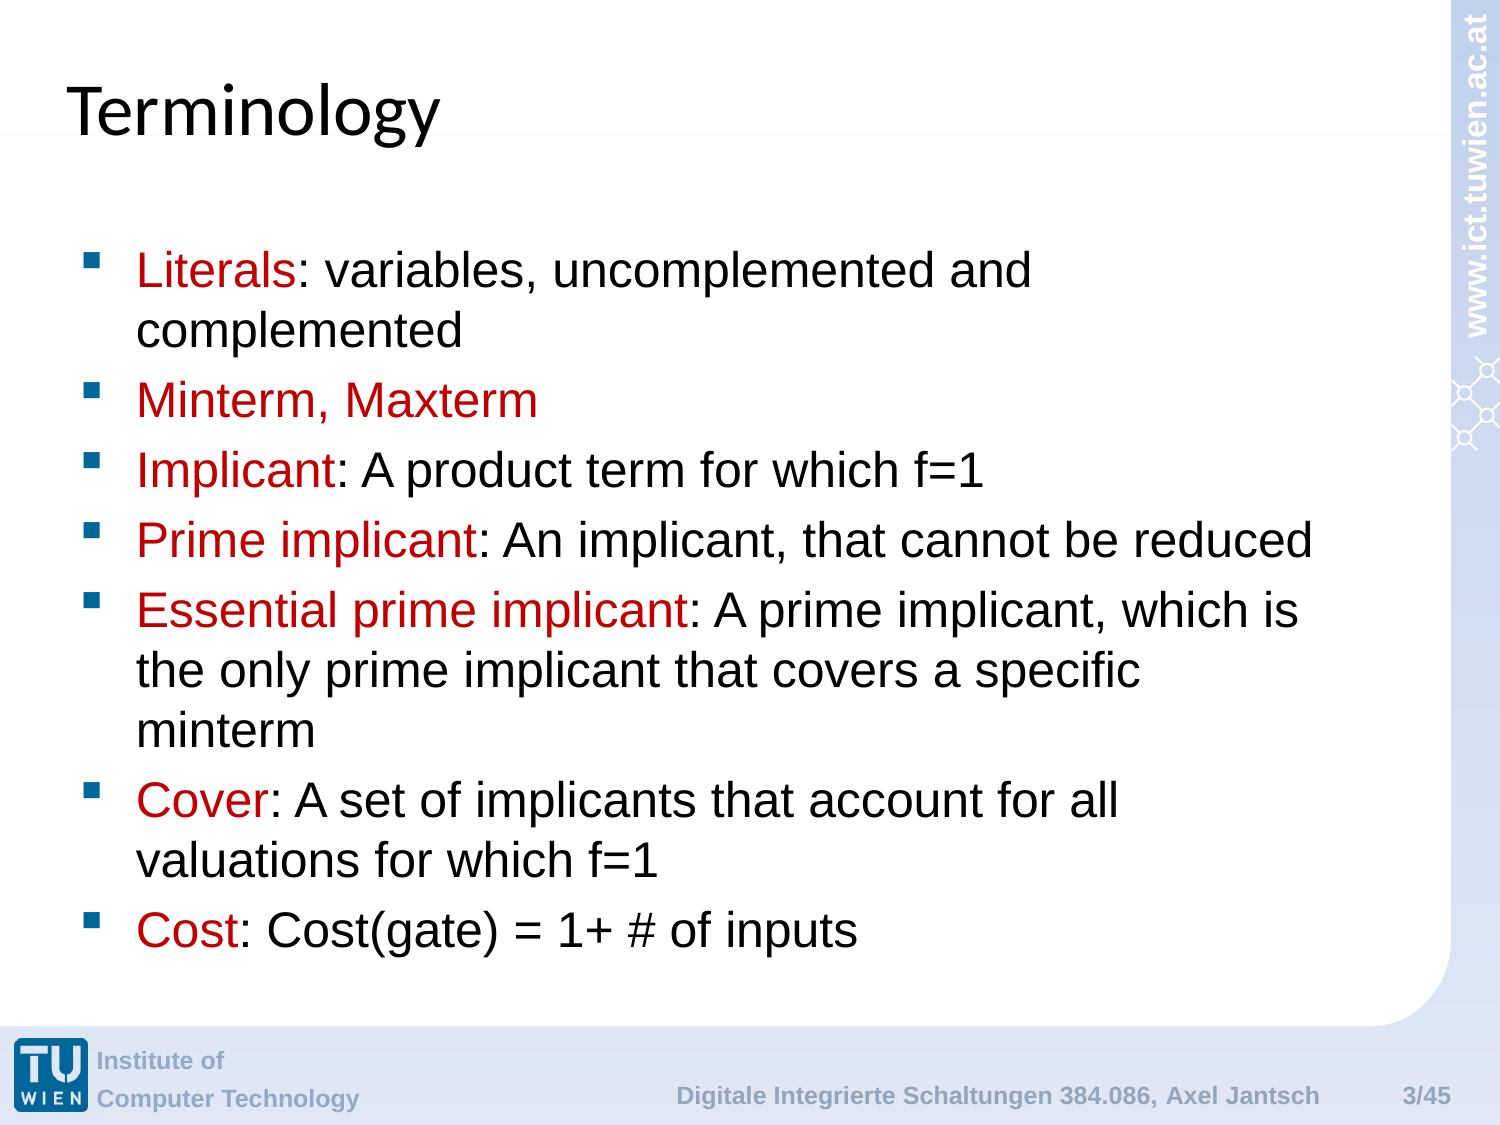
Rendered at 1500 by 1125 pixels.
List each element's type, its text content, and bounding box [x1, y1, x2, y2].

picture [31, 1056, 38, 1082]
picture [68, 1046, 80, 1082]
picture [21, 1046, 47, 1053]
footer Digitale Integrierte Schaltungen 384.086, Axel Jantsch [585, 1029, 1336, 1118]
title Terminology [51, 11, 1412, 200]
picture [52, 1046, 64, 1081]
picture [71, 1092, 80, 1104]
text_box Literals: variables, uncomplemented and complemented Minterm, Maxterm Implicant: A product term for which f=1 Prime implicant: An implicant, that cannot be reduced Essential prime implicant: A prime implicant, which is the only prime implicant that covers a specific minterm Cover: A set of implicants that account for all valuations for which f=1 Cost: Cost(gate) = 1+ # of inputs [64, 230, 1340, 1012]
picture [22, 1092, 35, 1104]
picture [55, 1092, 62, 1104]
